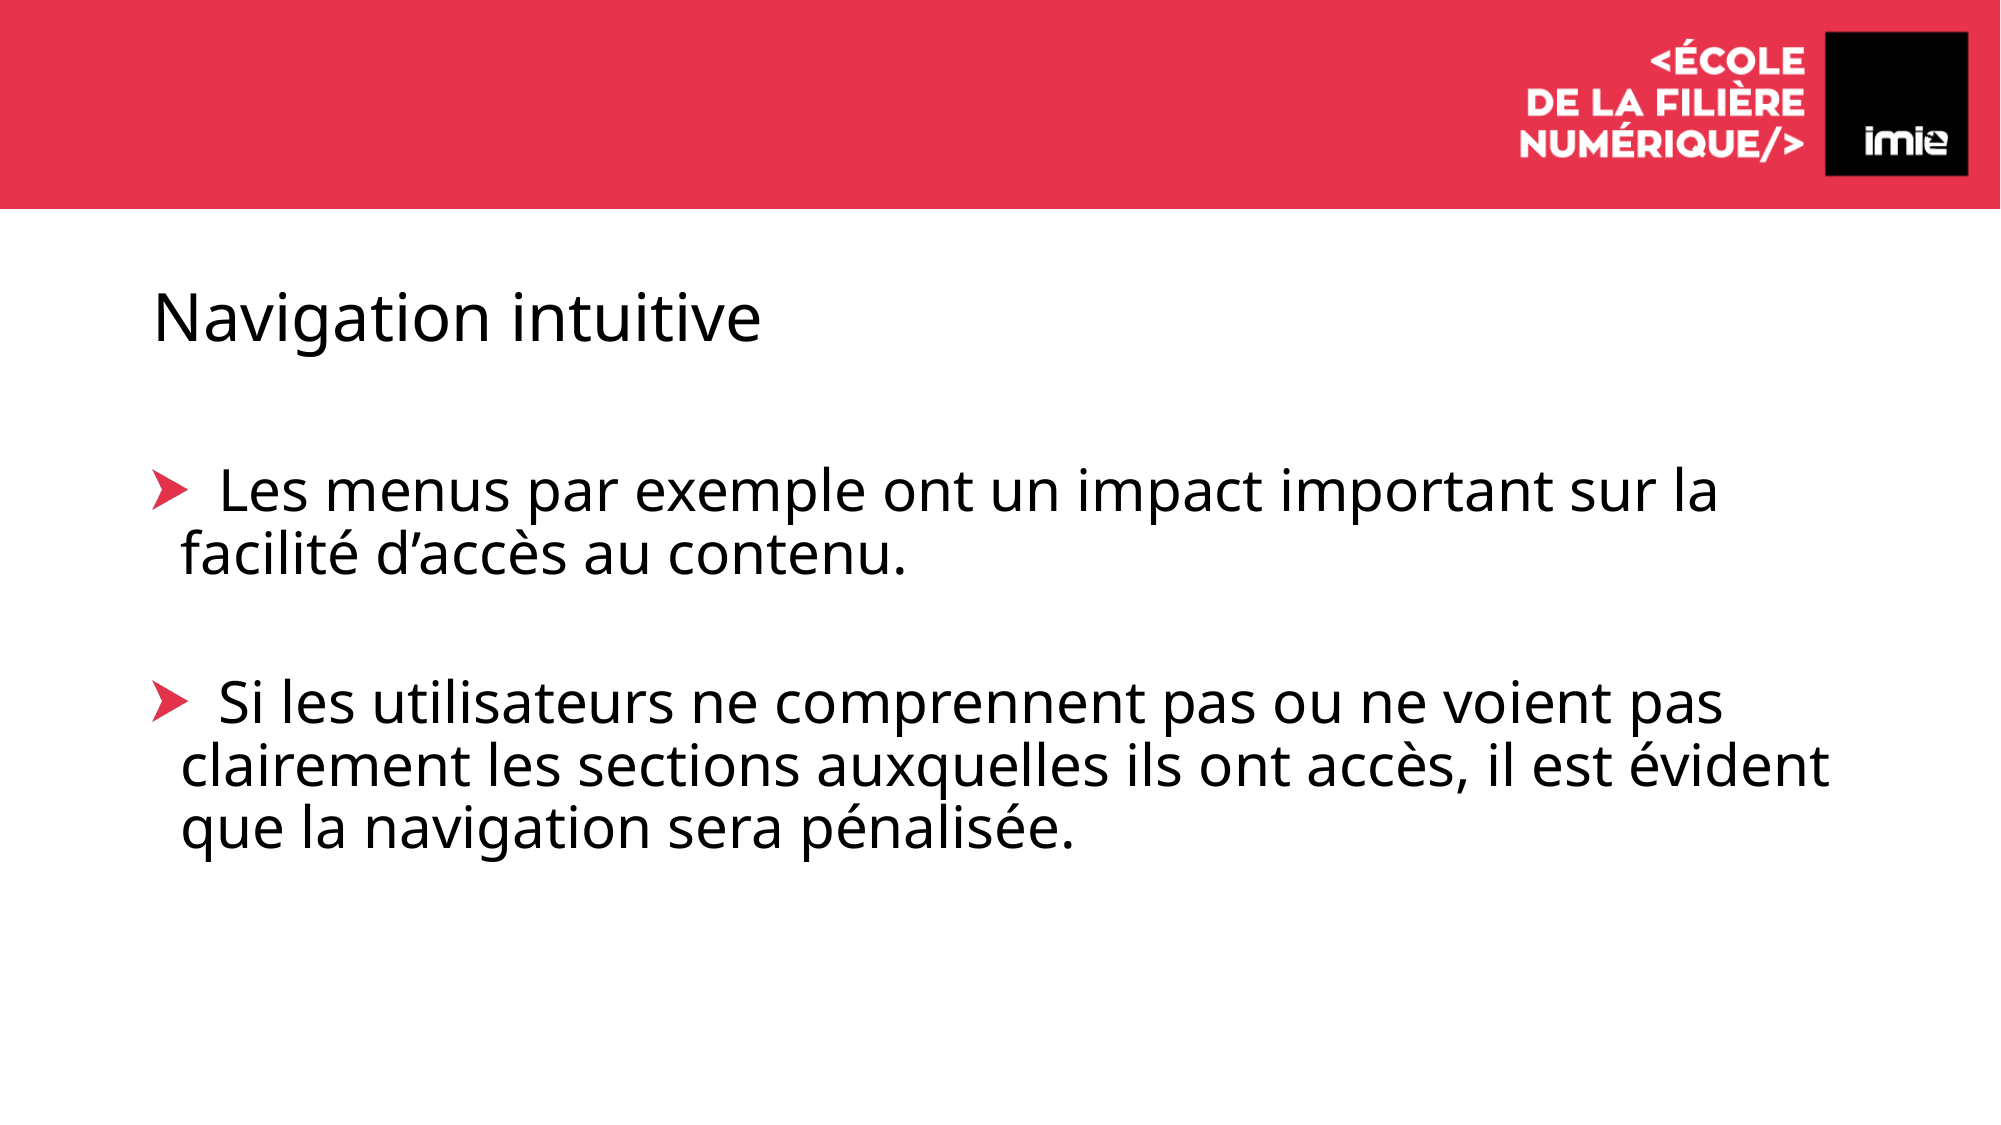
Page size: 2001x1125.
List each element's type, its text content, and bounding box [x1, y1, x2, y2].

list Les menus par exemple ont un impact important sur la facilité d’accès au contenu. Si les utilisateurs ne comprennent pas ou ne voient pas clairement les sections auxquelles ils ont accès, il est évident que la navigation sera pénalisée. [137, 454, 1863, 1014]
title Navigation intuitive [137, 237, 1863, 363]
picture [0, 0, 2001, 209]
picture [152, 469, 188, 510]
picture [152, 680, 188, 722]
